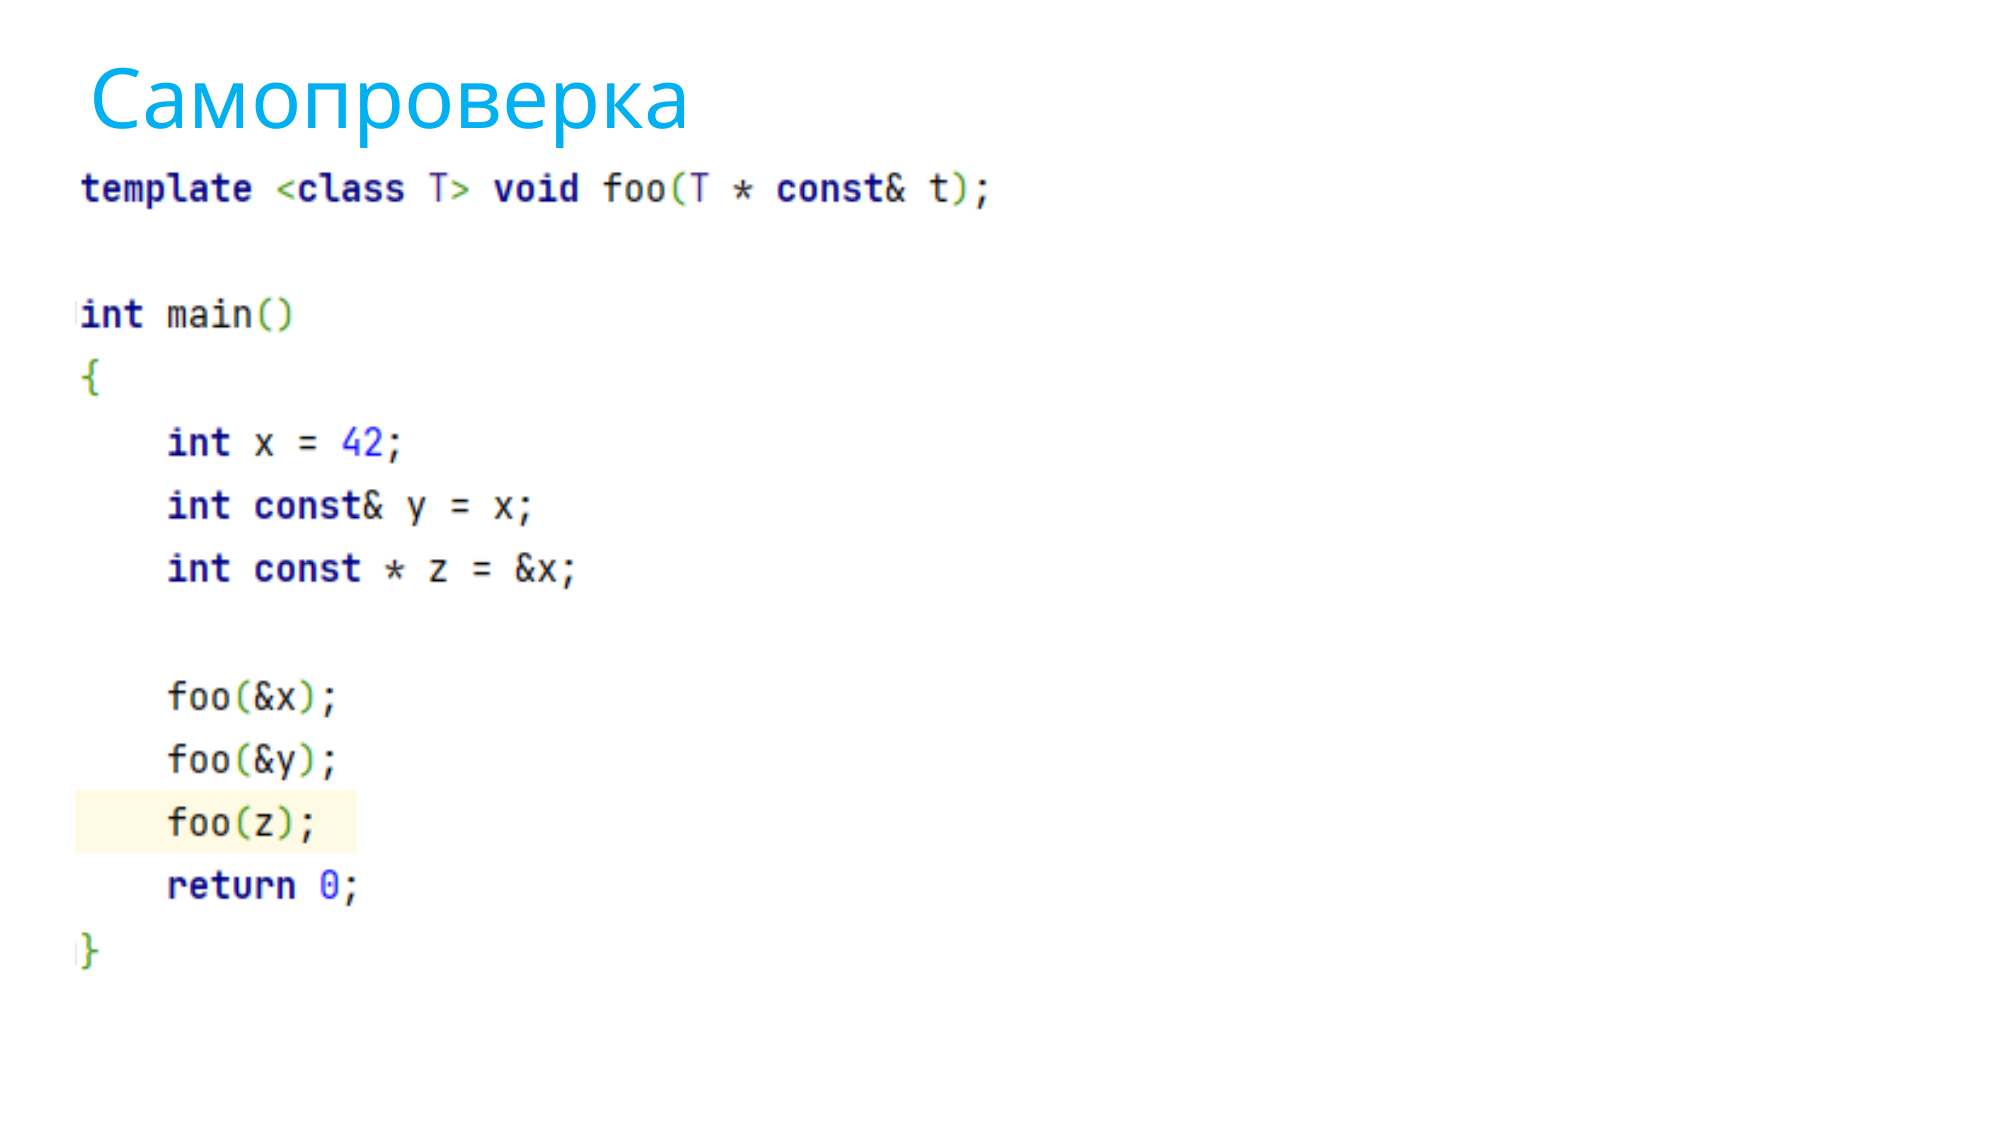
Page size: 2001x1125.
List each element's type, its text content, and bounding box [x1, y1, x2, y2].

picture [74, 154, 1202, 989]
text_box Самопроверка [74, 38, 1573, 153]
